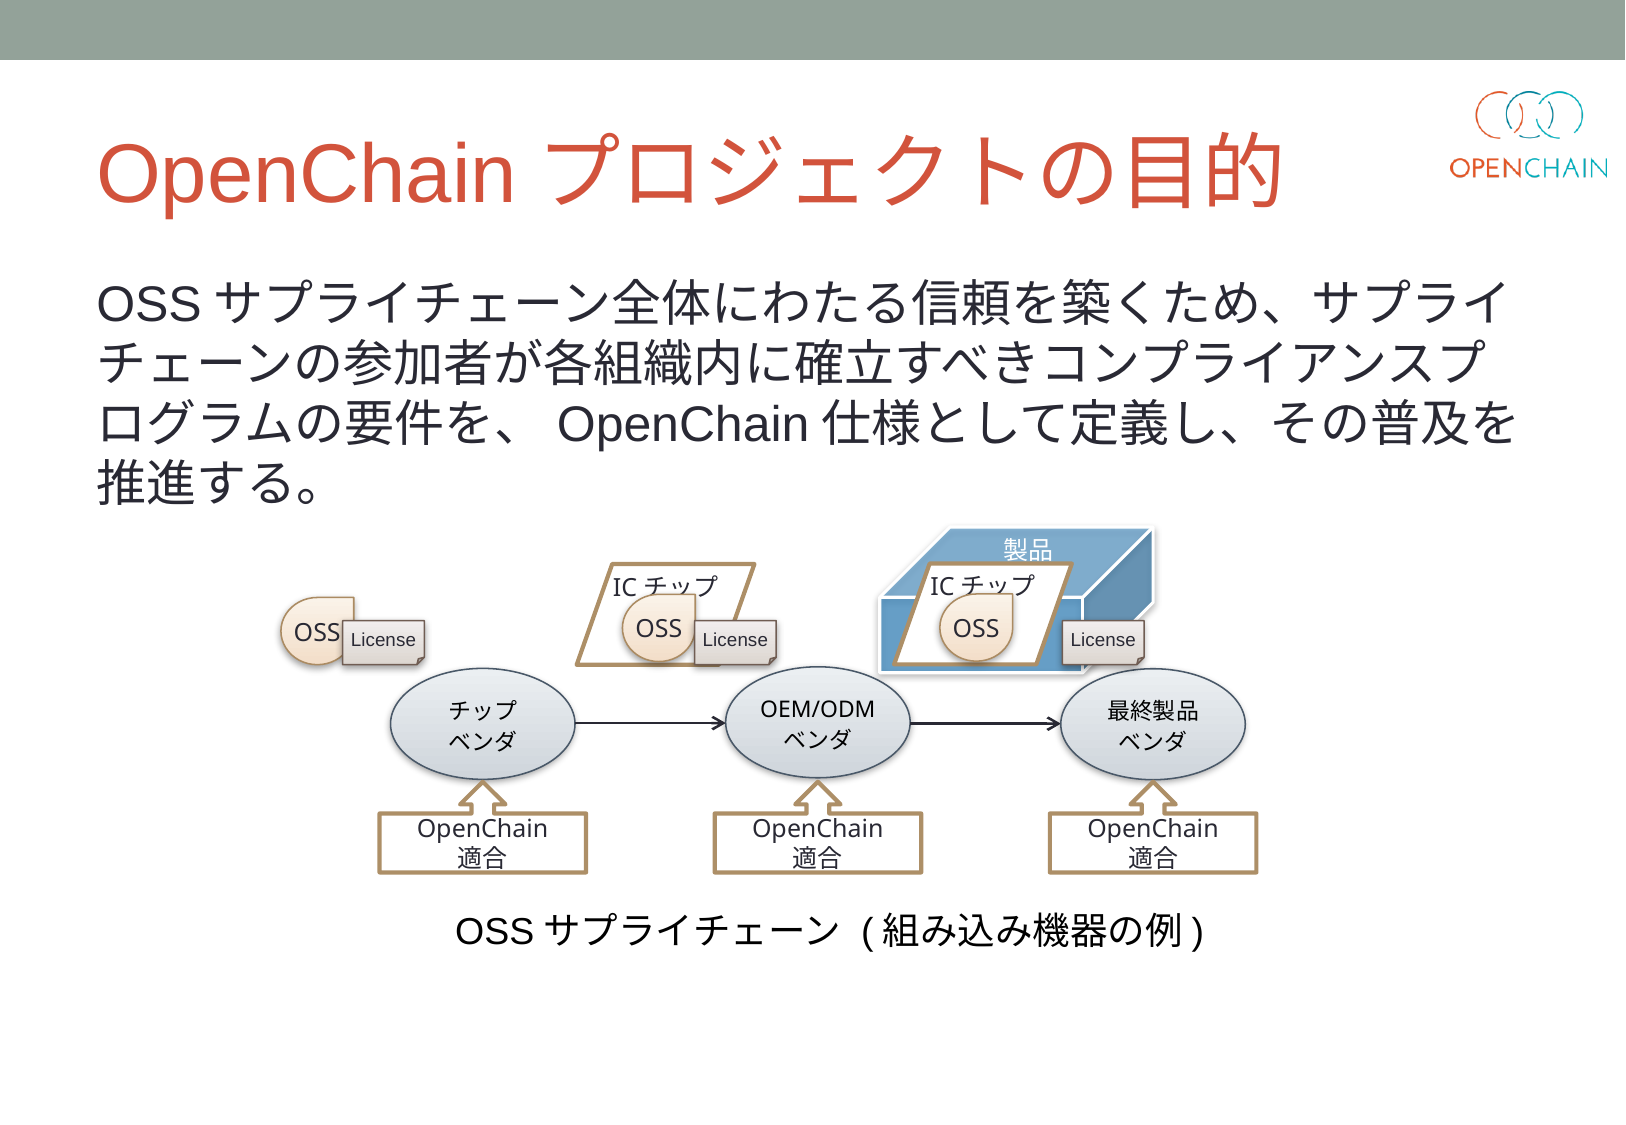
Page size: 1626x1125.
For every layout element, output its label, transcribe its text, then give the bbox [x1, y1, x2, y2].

list OSSサプライチェーン全体にわたる信頼を築くため、サプライチェーンの参加者が各組織内に確立すべきコンプライアンスプログラムの要件を、OpenChain仕様として定義し、その普及を推進する。 [81, 263, 1544, 480]
title OpenChainプロジェクトの目的 [81, 87, 1544, 250]
picture [1544, 91, 1607, 178]
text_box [280, 526, 1257, 968]
